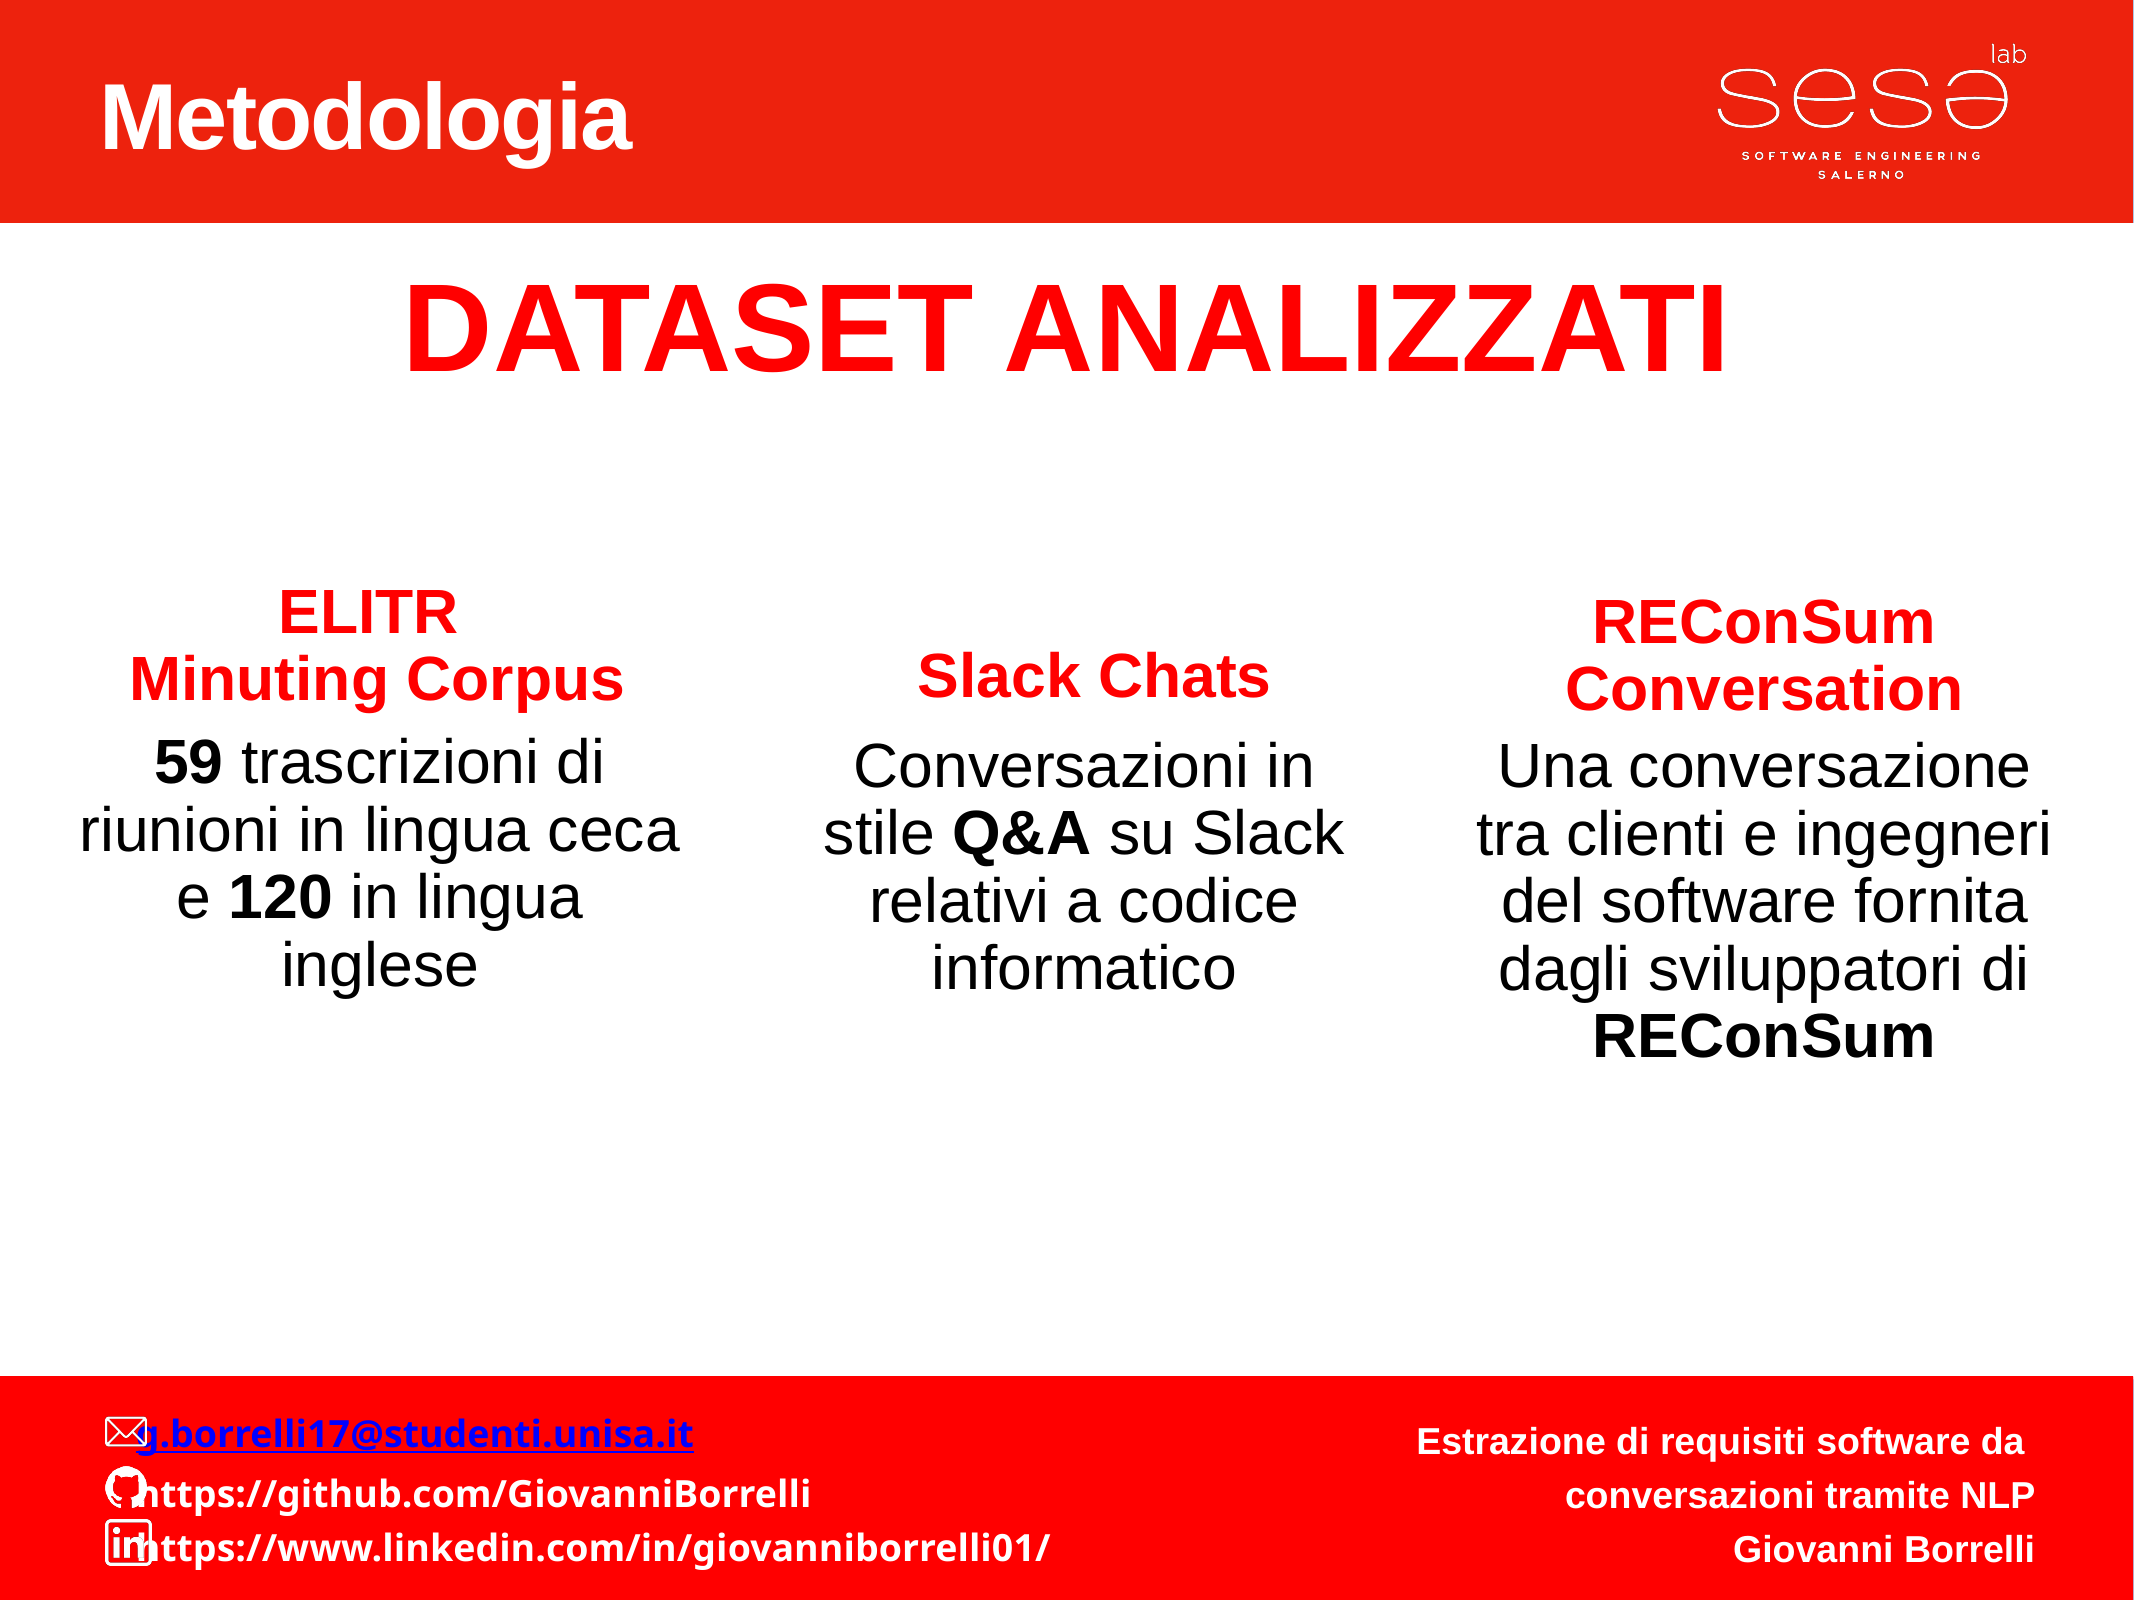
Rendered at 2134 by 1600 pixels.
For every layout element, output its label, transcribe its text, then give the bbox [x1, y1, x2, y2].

text_box Estrazione di requisiti software da conversazioni tramite NLP Giovanni Borrelli [1137, 1399, 2044, 1578]
text_box DATASET ANALIZZATI [302, 255, 1832, 407]
picture [104, 1410, 148, 1453]
text_box ELITR Minuting Corpus [90, 571, 666, 721]
text_box [0, 1377, 2134, 1600]
text_box Slack Chats [842, 635, 1348, 720]
text_box [0, 0, 2134, 223]
text_box Una conversazione tra clienti e ingegneri del software fornita dagli sviluppatori di REConSum [1466, 725, 2063, 1080]
text_box g.borrelli17@studenti.unisa.it https://github.com/GiovanniBorrelli https://www.linkedin.com/in/giovanniborrelli01/ [127, 1391, 1060, 1578]
text_box 59 trascrizioni di riunioni in lingua ceca e 120 in lingua inglese [70, 721, 690, 1009]
text_box Metodologia [91, 69, 1681, 177]
picture [104, 1466, 148, 1508]
text_box Conversazioni in stile Q&A su Slack relativi a codice informatico [814, 725, 1355, 1012]
picture [104, 1519, 152, 1566]
picture [1681, 24, 2045, 200]
text_box REConSum Conversation [1512, 581, 2017, 725]
